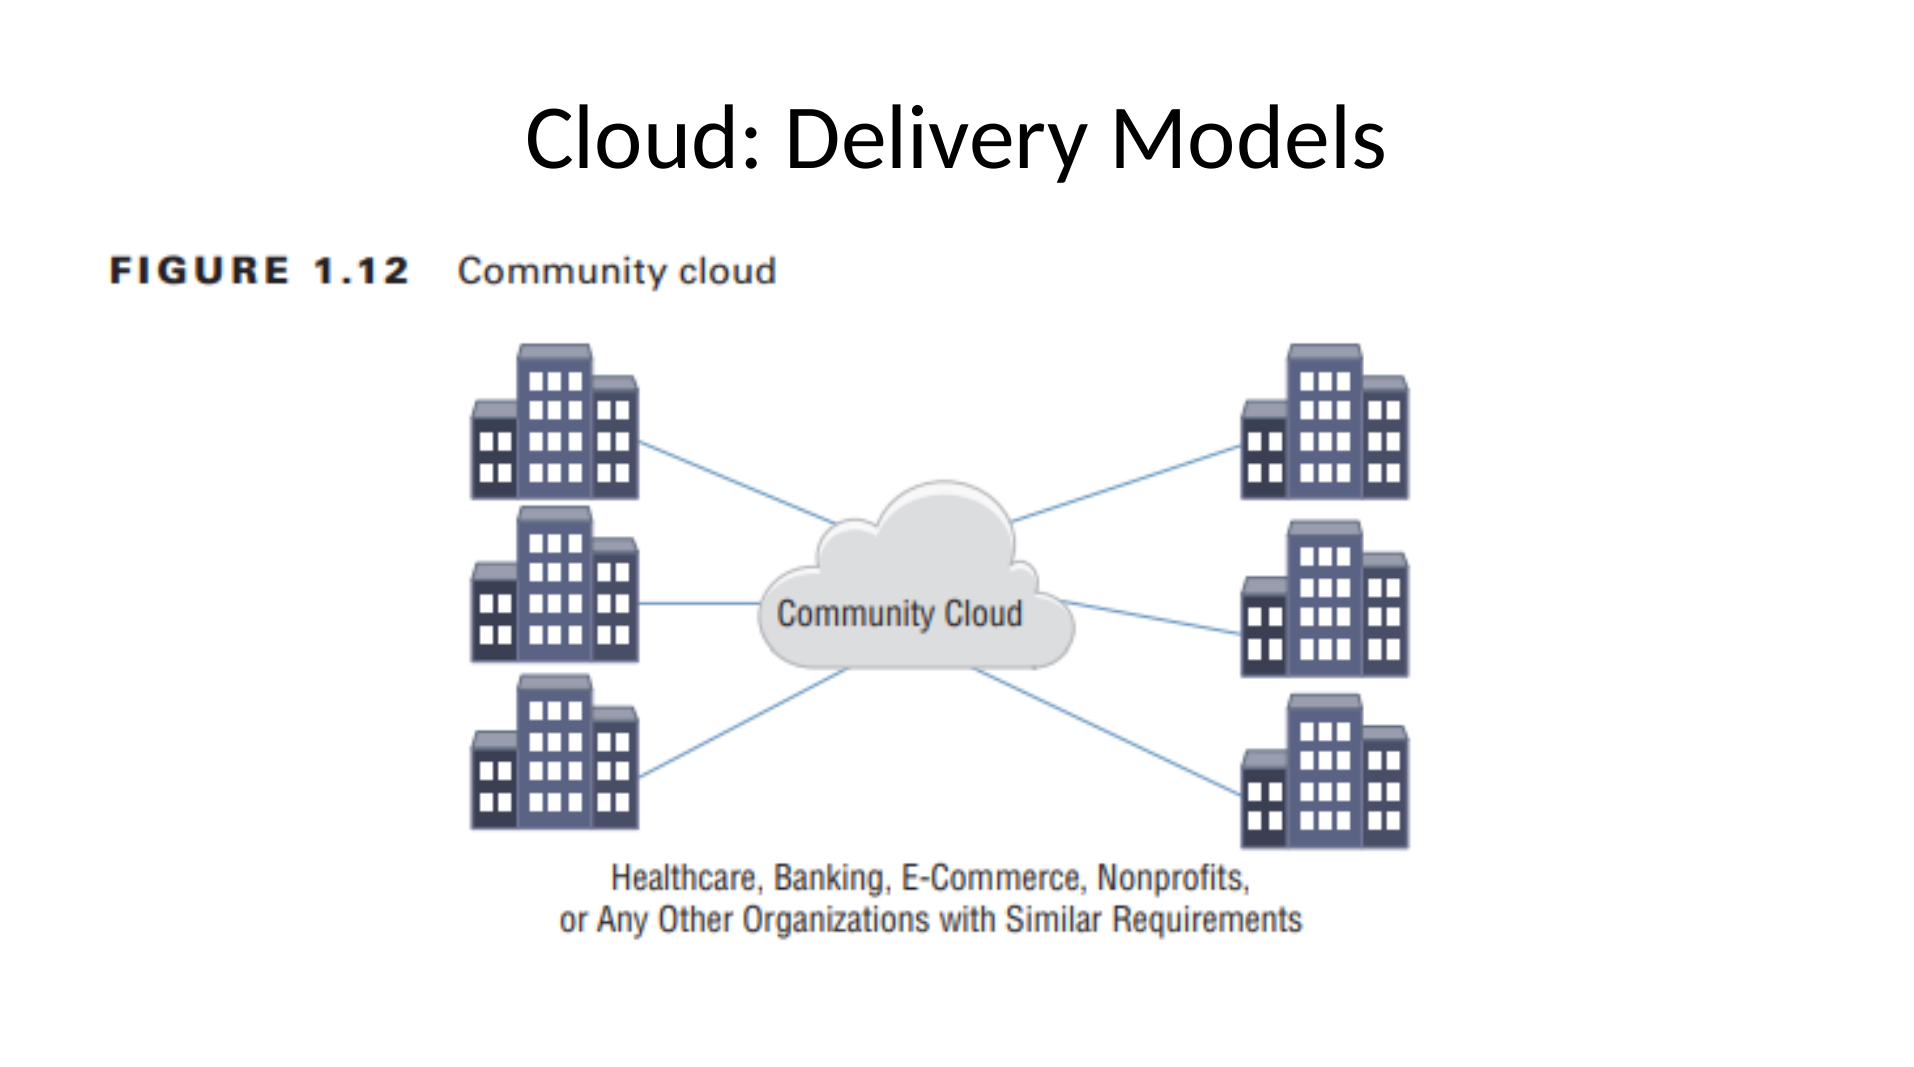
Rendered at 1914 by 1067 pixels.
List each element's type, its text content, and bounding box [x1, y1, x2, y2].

picture [93, 245, 1445, 957]
title Cloud: Delivery Models [95, 42, 1818, 221]
